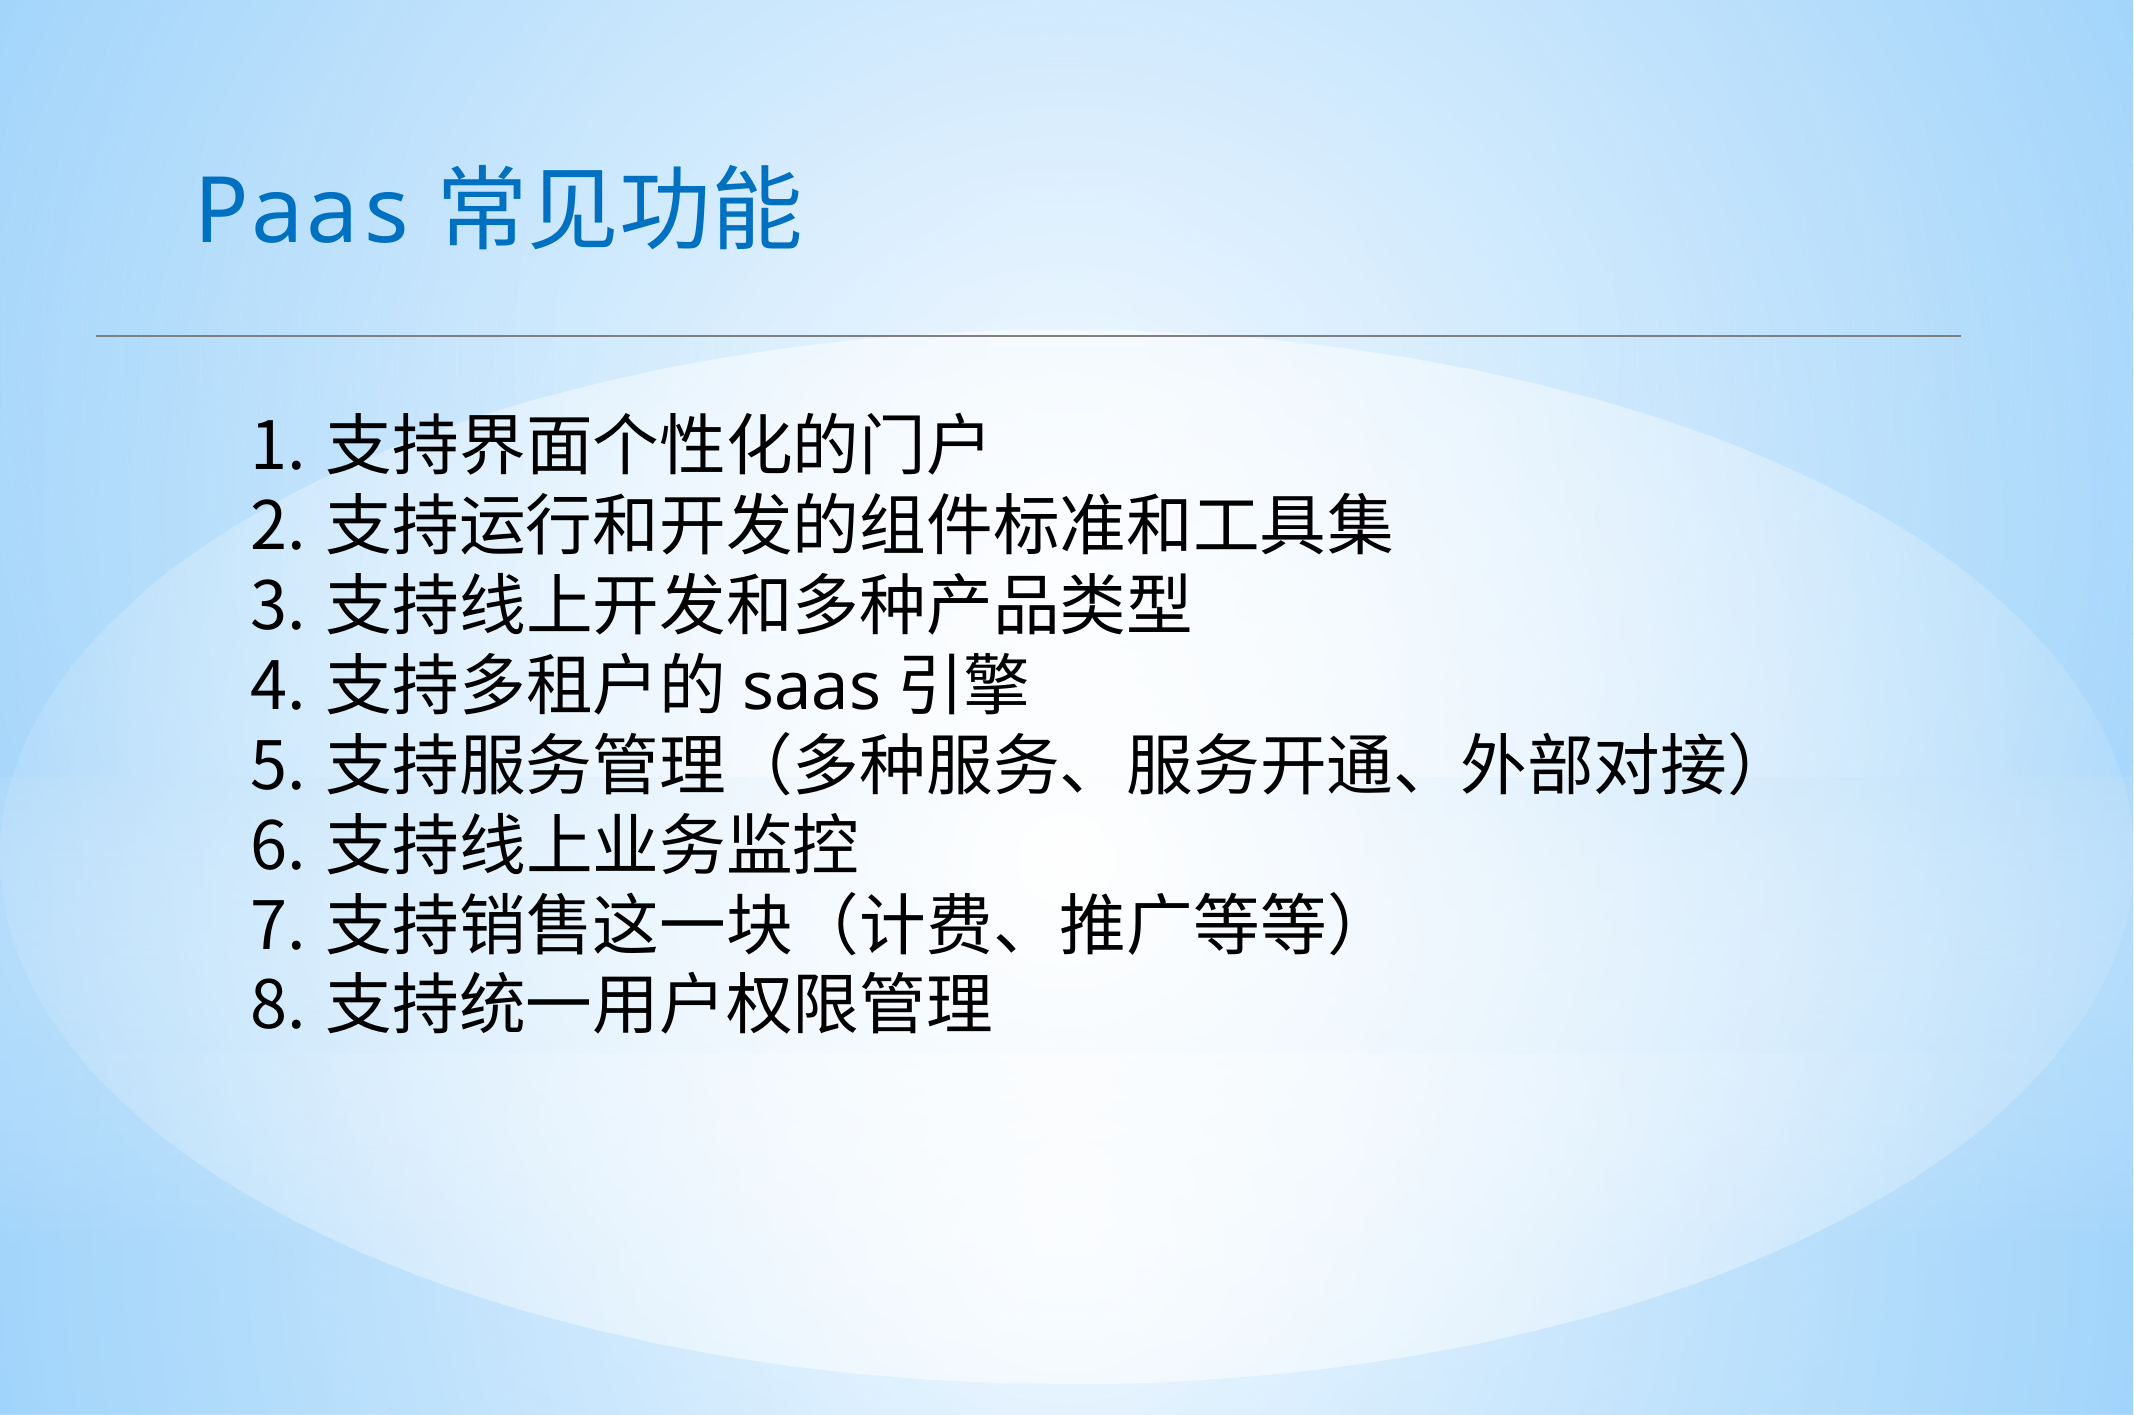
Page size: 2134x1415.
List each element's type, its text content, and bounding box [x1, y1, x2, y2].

text_box 支持界面个性化的门户 支持运行和开发的组件标准和工具集 支持线上开发和多种产品类型 支持多租户的saas引擎 支持服务管理（多种服务、服务开通、外部对接） 支持线上业务监控 支持销售这一块（计费、推广等等） 支持统一用户权限管理 [236, 395, 1810, 1110]
text_box Paas常见功能 [174, 140, 2134, 271]
